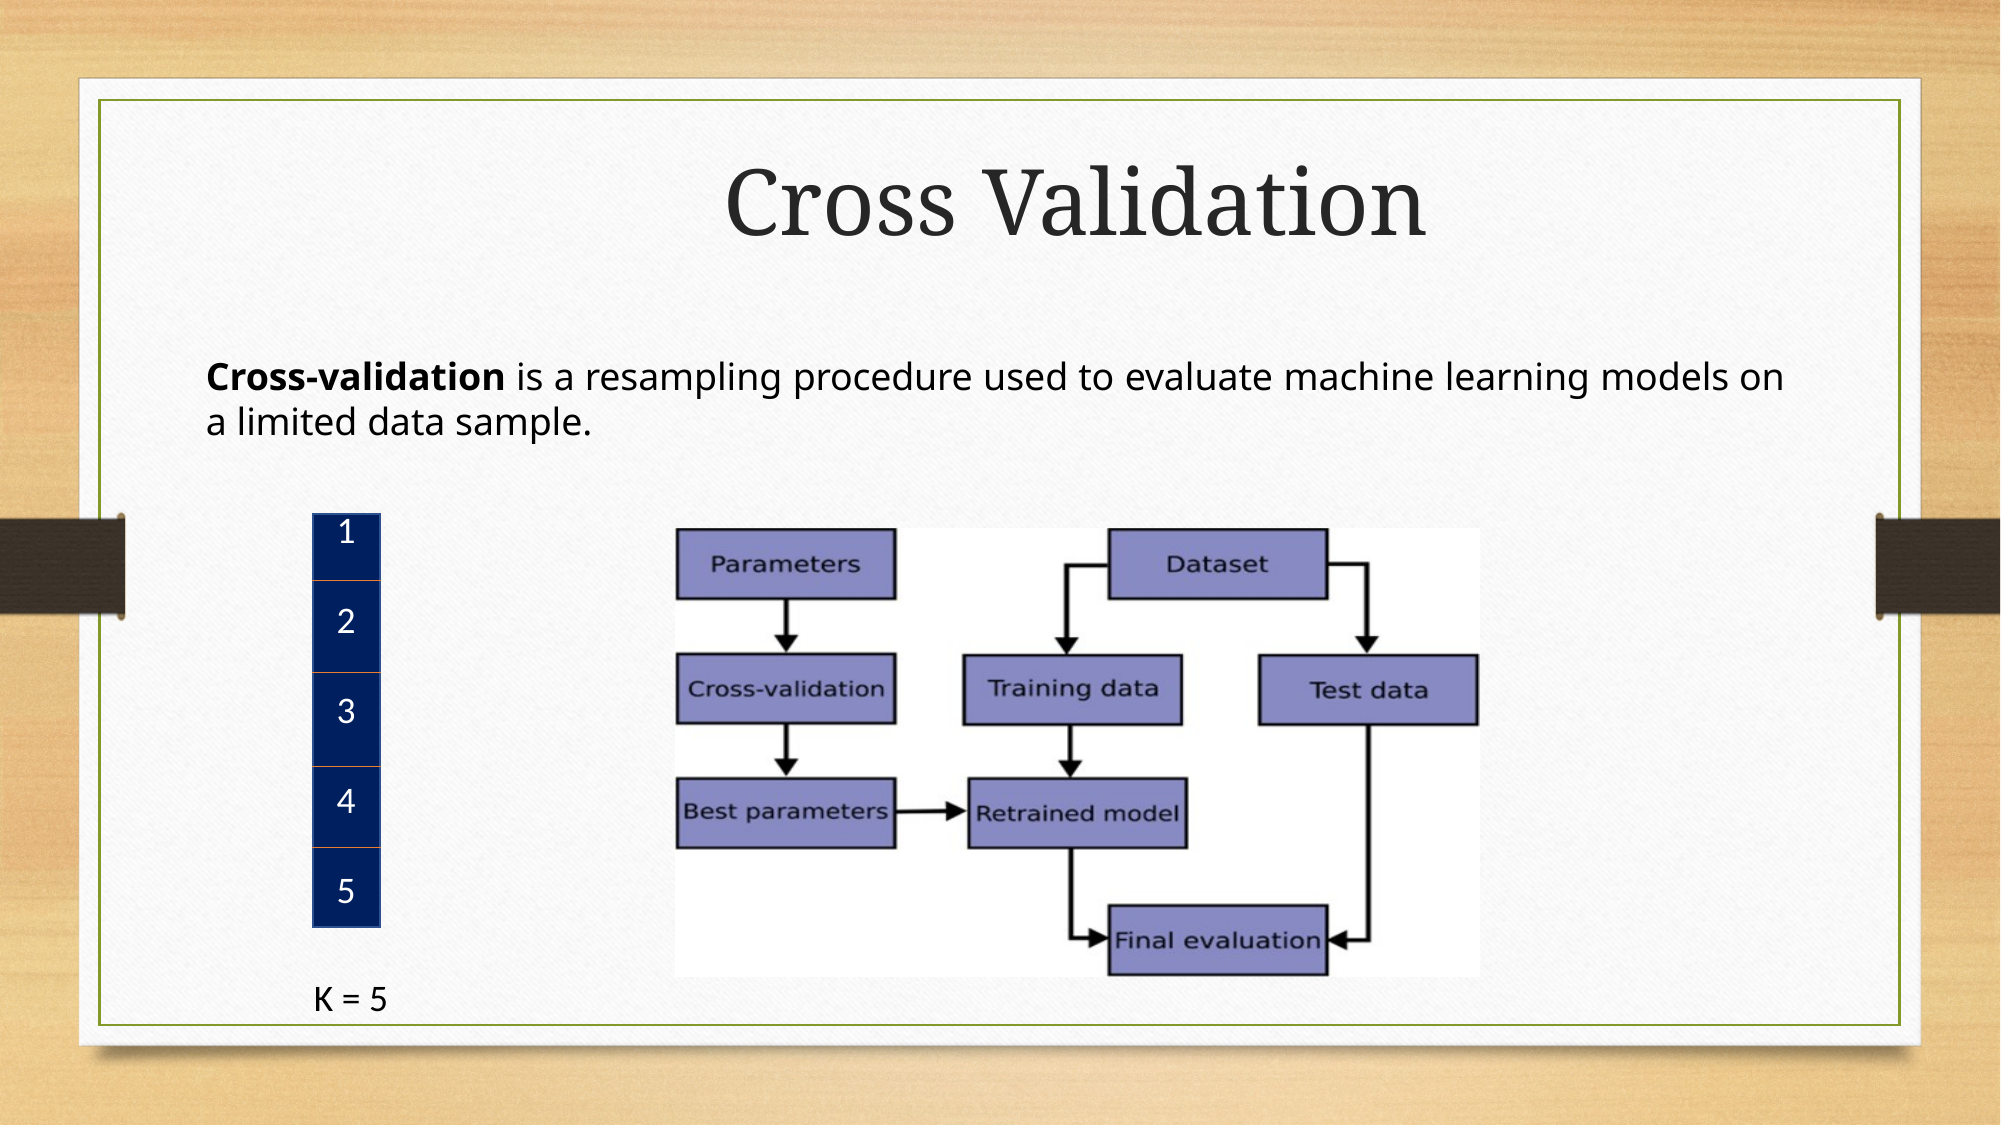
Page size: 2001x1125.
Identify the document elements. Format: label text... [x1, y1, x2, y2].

table_cell 4 [314, 767, 379, 847]
table_header 1 [314, 515, 379, 580]
table_cell 5 [314, 848, 379, 926]
title Cross Validation [500, 103, 1650, 293]
text_box K = 5 [311, 972, 391, 1020]
table_cell 3 [314, 673, 379, 766]
table_cell 2 [314, 581, 379, 672]
picture [0, 0, 2001, 1125]
text_box Cross-validation is a resampling procedure used to evaluate machine learning models on a limited data sample. [203, 350, 1891, 443]
